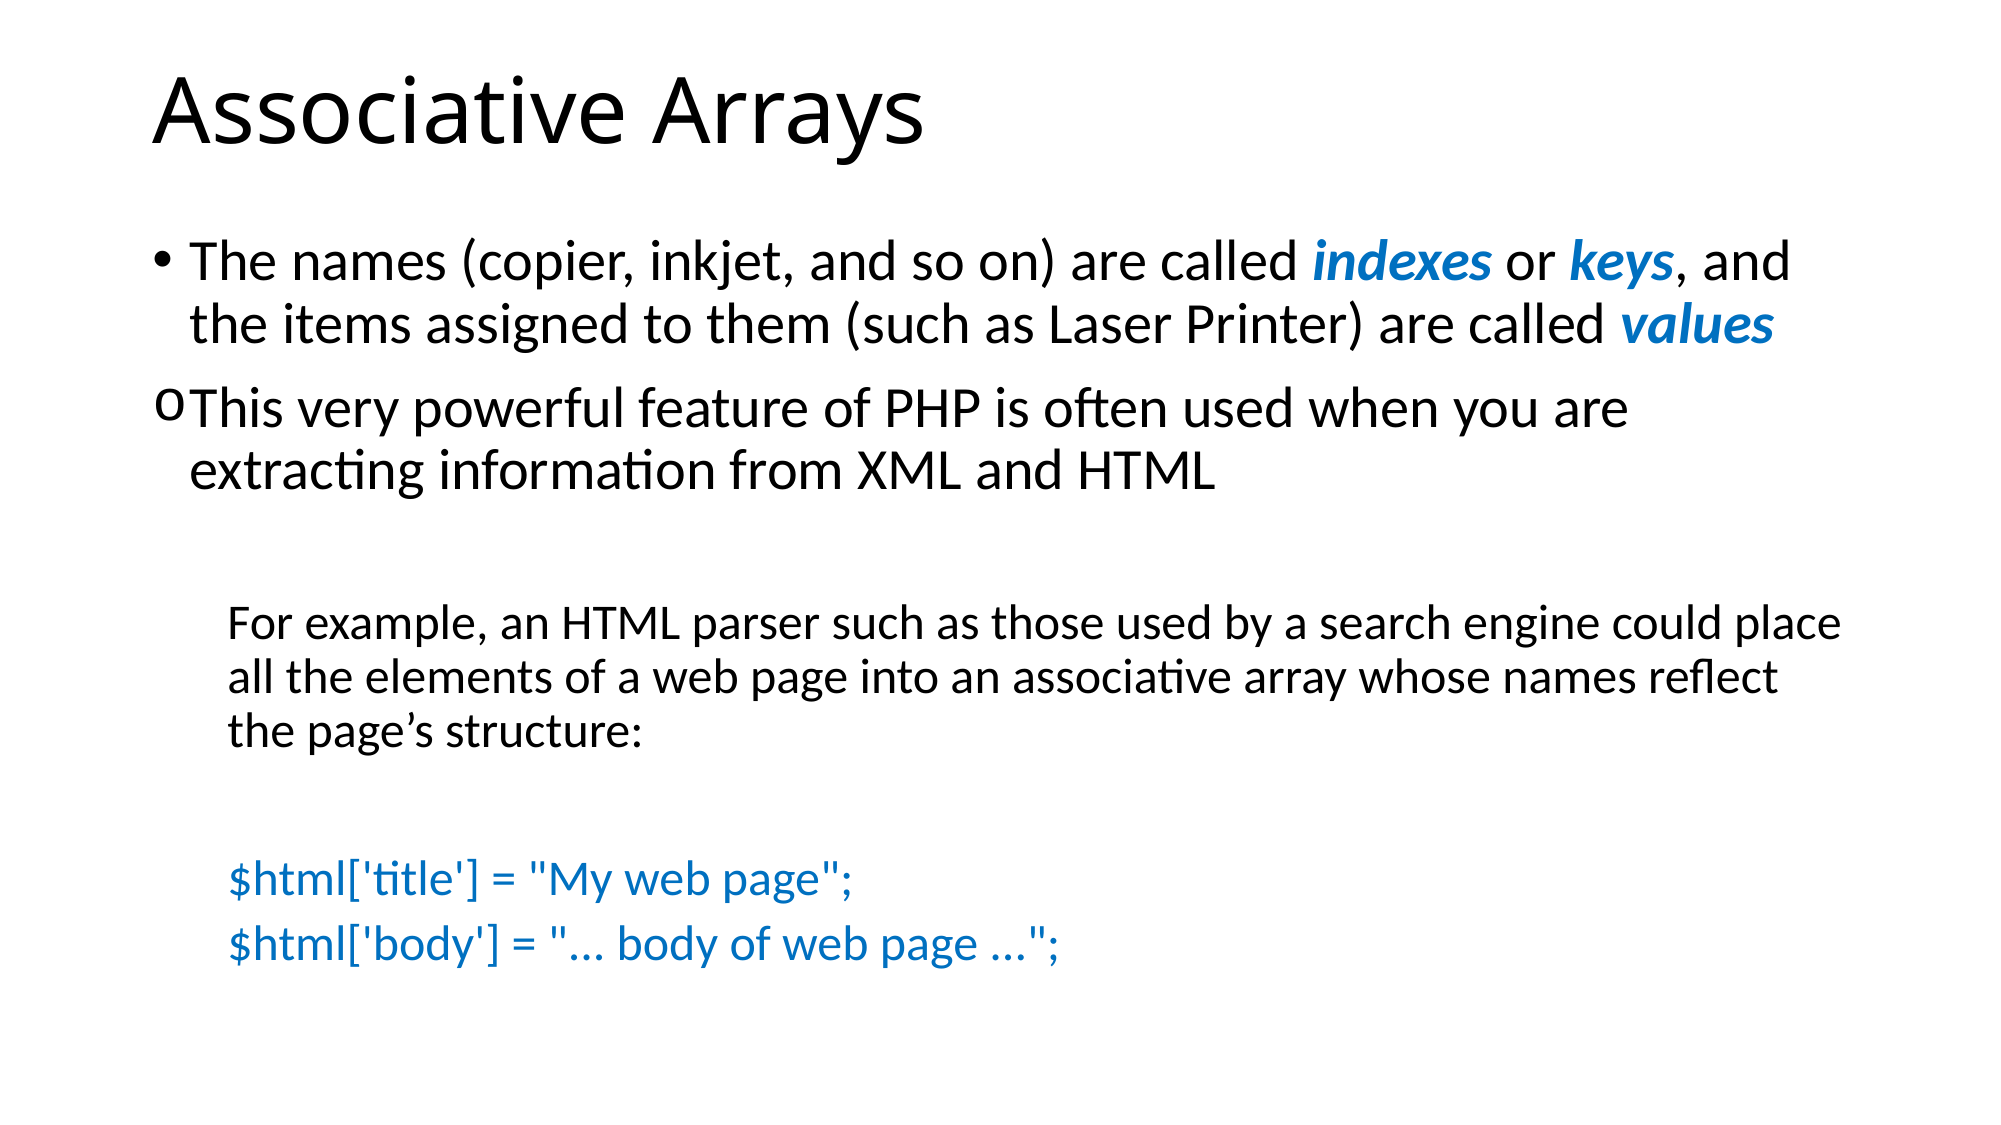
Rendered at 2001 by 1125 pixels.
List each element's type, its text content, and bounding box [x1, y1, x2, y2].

title Associative Arrays [137, 5, 1863, 222]
list The names (copier, inkjet, and so on) are called indexes or keys, and the items assigned to them (such as Laser Printer) are called values This very powerful feature of PHP is often used when you are extracting information from XML and HTML For example, an HTML parser such as those used by a search engine could place all the elements of a web page into an associative array whose names reflect the page’s structure: $html['title'] = "My web page"; $html['body'] = "... body of web page ..."; [137, 222, 1863, 1125]
